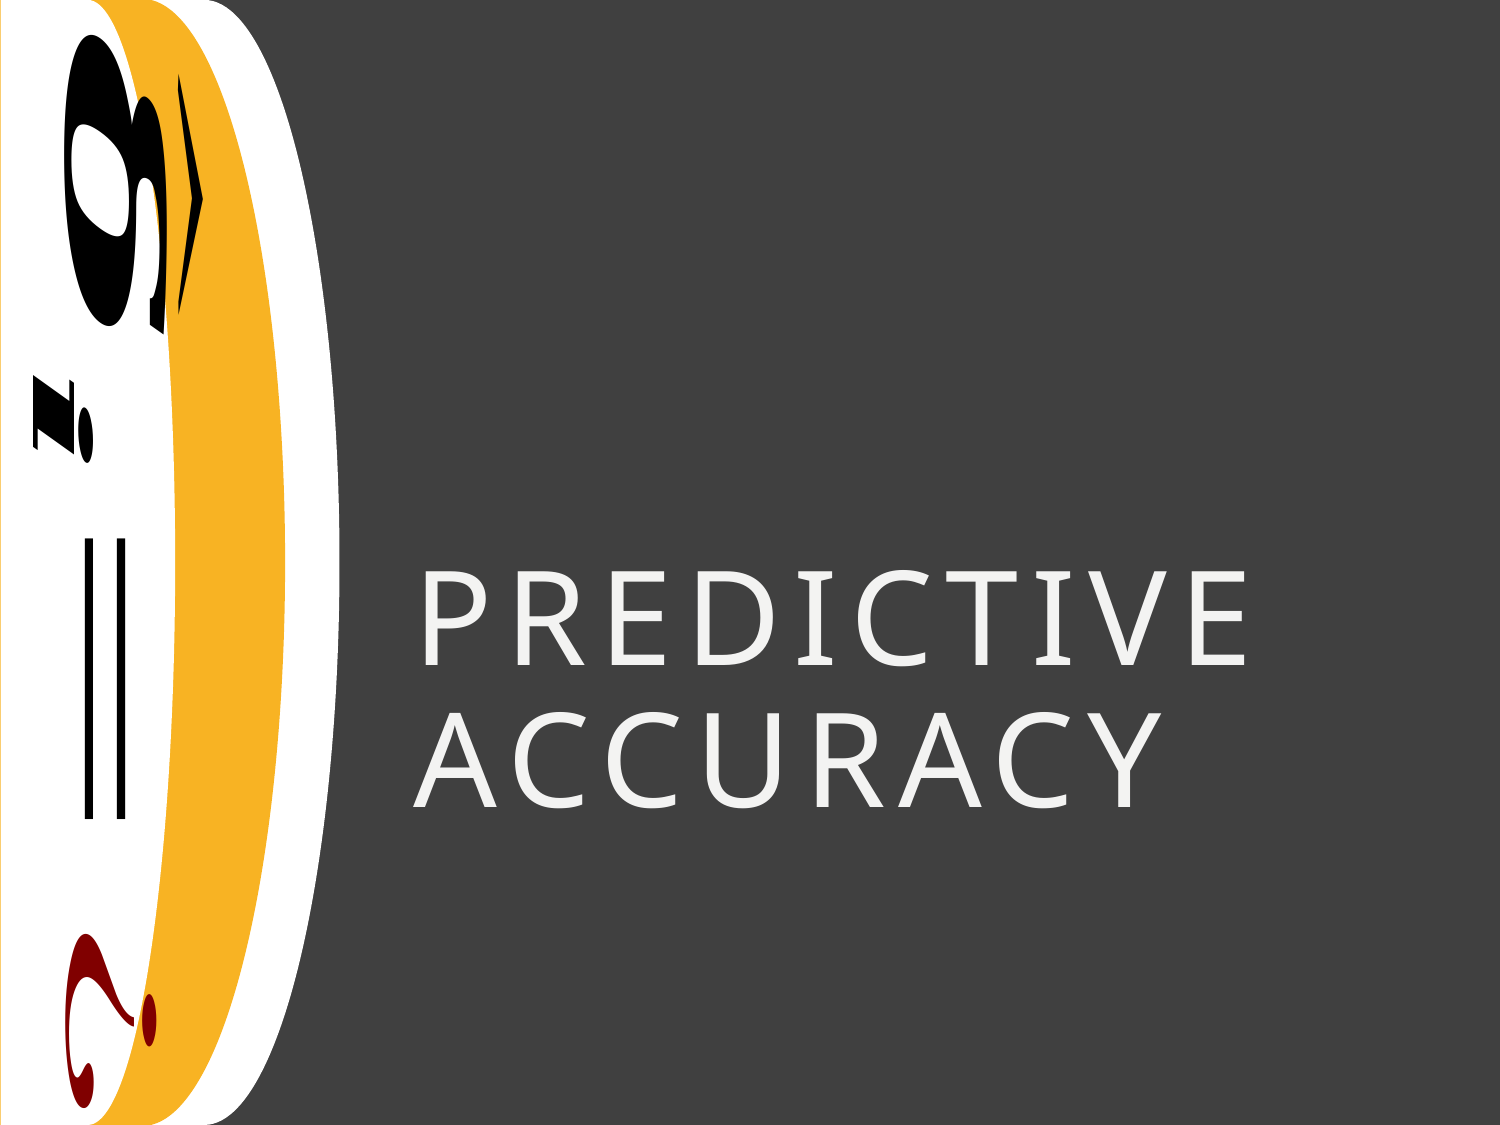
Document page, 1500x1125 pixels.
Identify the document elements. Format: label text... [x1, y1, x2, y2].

title Predictive accuracy [398, 176, 1407, 843]
